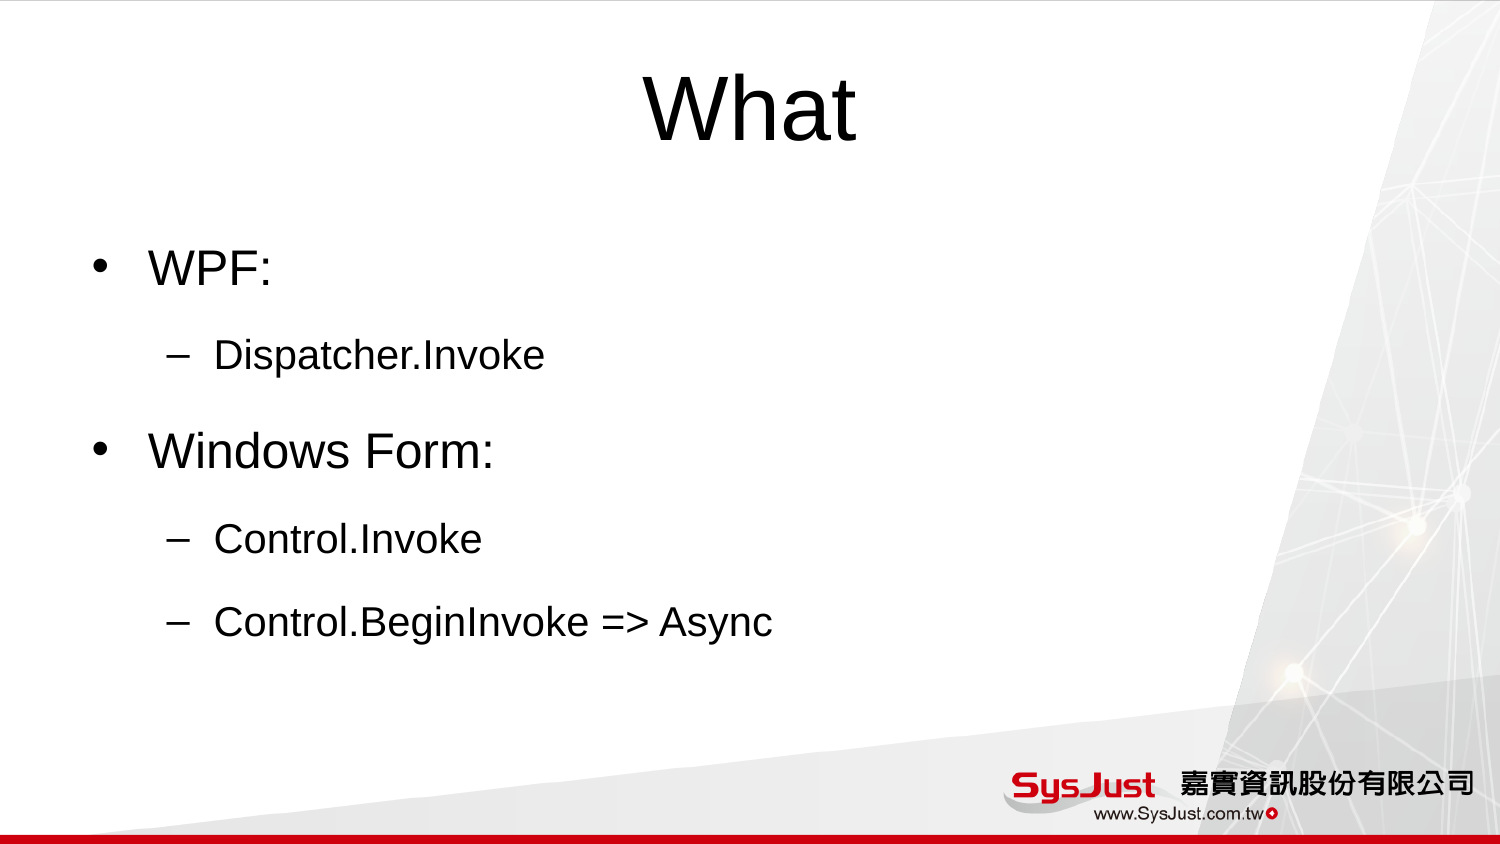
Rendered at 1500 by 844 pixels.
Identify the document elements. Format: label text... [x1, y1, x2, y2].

picture [0, 0, 1500, 844]
list WPF: Dispatcher.Invoke Windows Form: Control.Invoke Control.BeginInvoke => Async [76, 197, 1424, 755]
title What [75, 33, 1425, 175]
